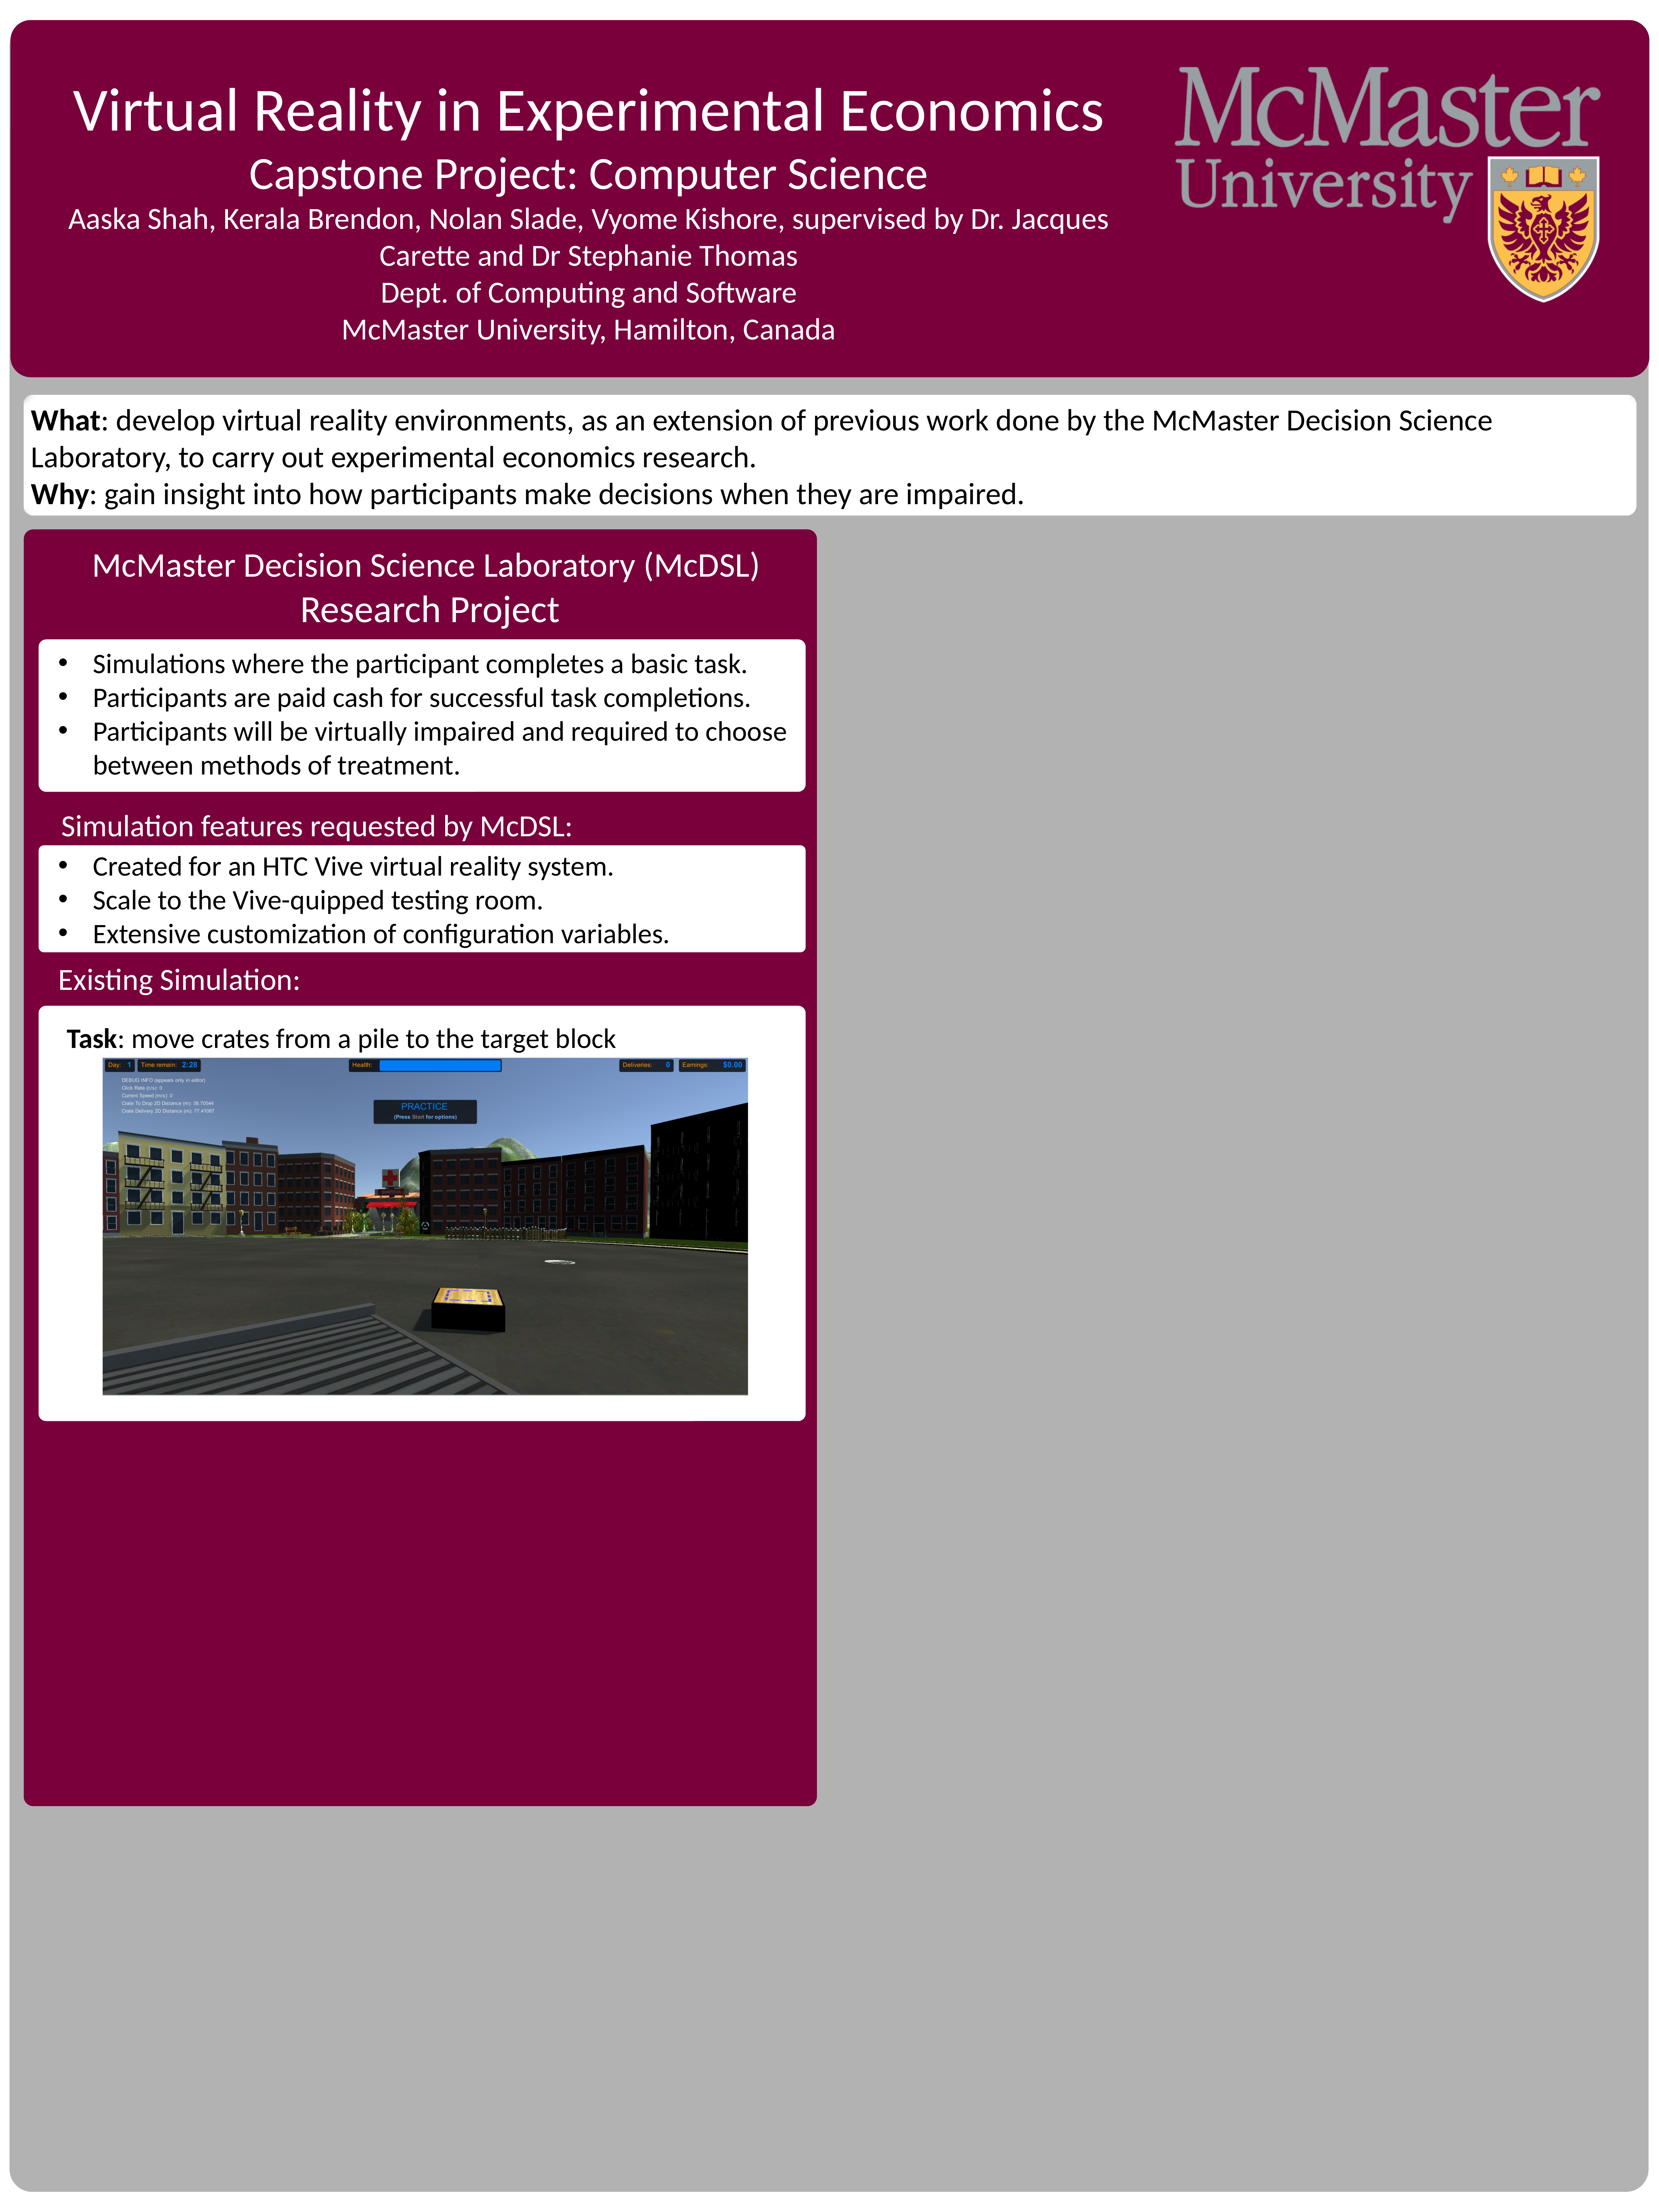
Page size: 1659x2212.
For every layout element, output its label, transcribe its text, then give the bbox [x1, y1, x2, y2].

text_box [24, 395, 1631, 510]
text_box Virtual Reality in Experimental Economics Capstone Project: Computer Science Aaska Shah, Kerala Brendon, Nolan Slade, Vyome Kishore, supervised by Dr. Jacques Carette and Dr Stephanie Thomas Dept. of Computing and Software McMaster University, Hamilton, Canada [25, 396, 1635, 514]
text_box Created for an HTC Vive virtual reality system. Scale to the Vive-quipped testing room. Extensive customization of configuration variables. [54, 845, 797, 951]
text_box What: develop virtual reality environments, as an extension of previous work done by the McMaster Decision Science Laboratory, to carry out experimental economics research. Why: gain insight into how participants make decisions when they are impaired. [28, 399, 1636, 516]
text_box Existing Simulation: [54, 957, 797, 998]
text_box [23, 529, 818, 1807]
picture [103, 1058, 748, 1395]
text_box Task: move crates from a pile to the target block [62, 1018, 830, 1090]
text_box [38, 845, 806, 953]
picture [1175, 67, 1601, 303]
text_box [38, 639, 806, 792]
text_box Simulation features requested by McDSL: [57, 803, 800, 845]
text_box [10, 20, 1650, 378]
text_box Virtual Reality in Experimental Economics Capstone Project: Computer Science Aaska Shah, Kerala Brendon, Nolan Slade, Vyome Kishore, supervised by Dr. Jacques Carette and Dr Stephanie Thomas Dept. of Computing and Software McMaster University, Hamilton, Canada [57, 67, 1120, 348]
text_box [9, 40, 1649, 2192]
text_box [38, 1005, 806, 1422]
text_box McMaster Decision Science Laboratory (McDSL) Research Project [55, 540, 806, 632]
text_box Simulations where the participant completes a basic task. Participants are paid cash for successful task completions. Participants will be virtually impaired and required to choose between methods of treatment. [54, 643, 826, 782]
